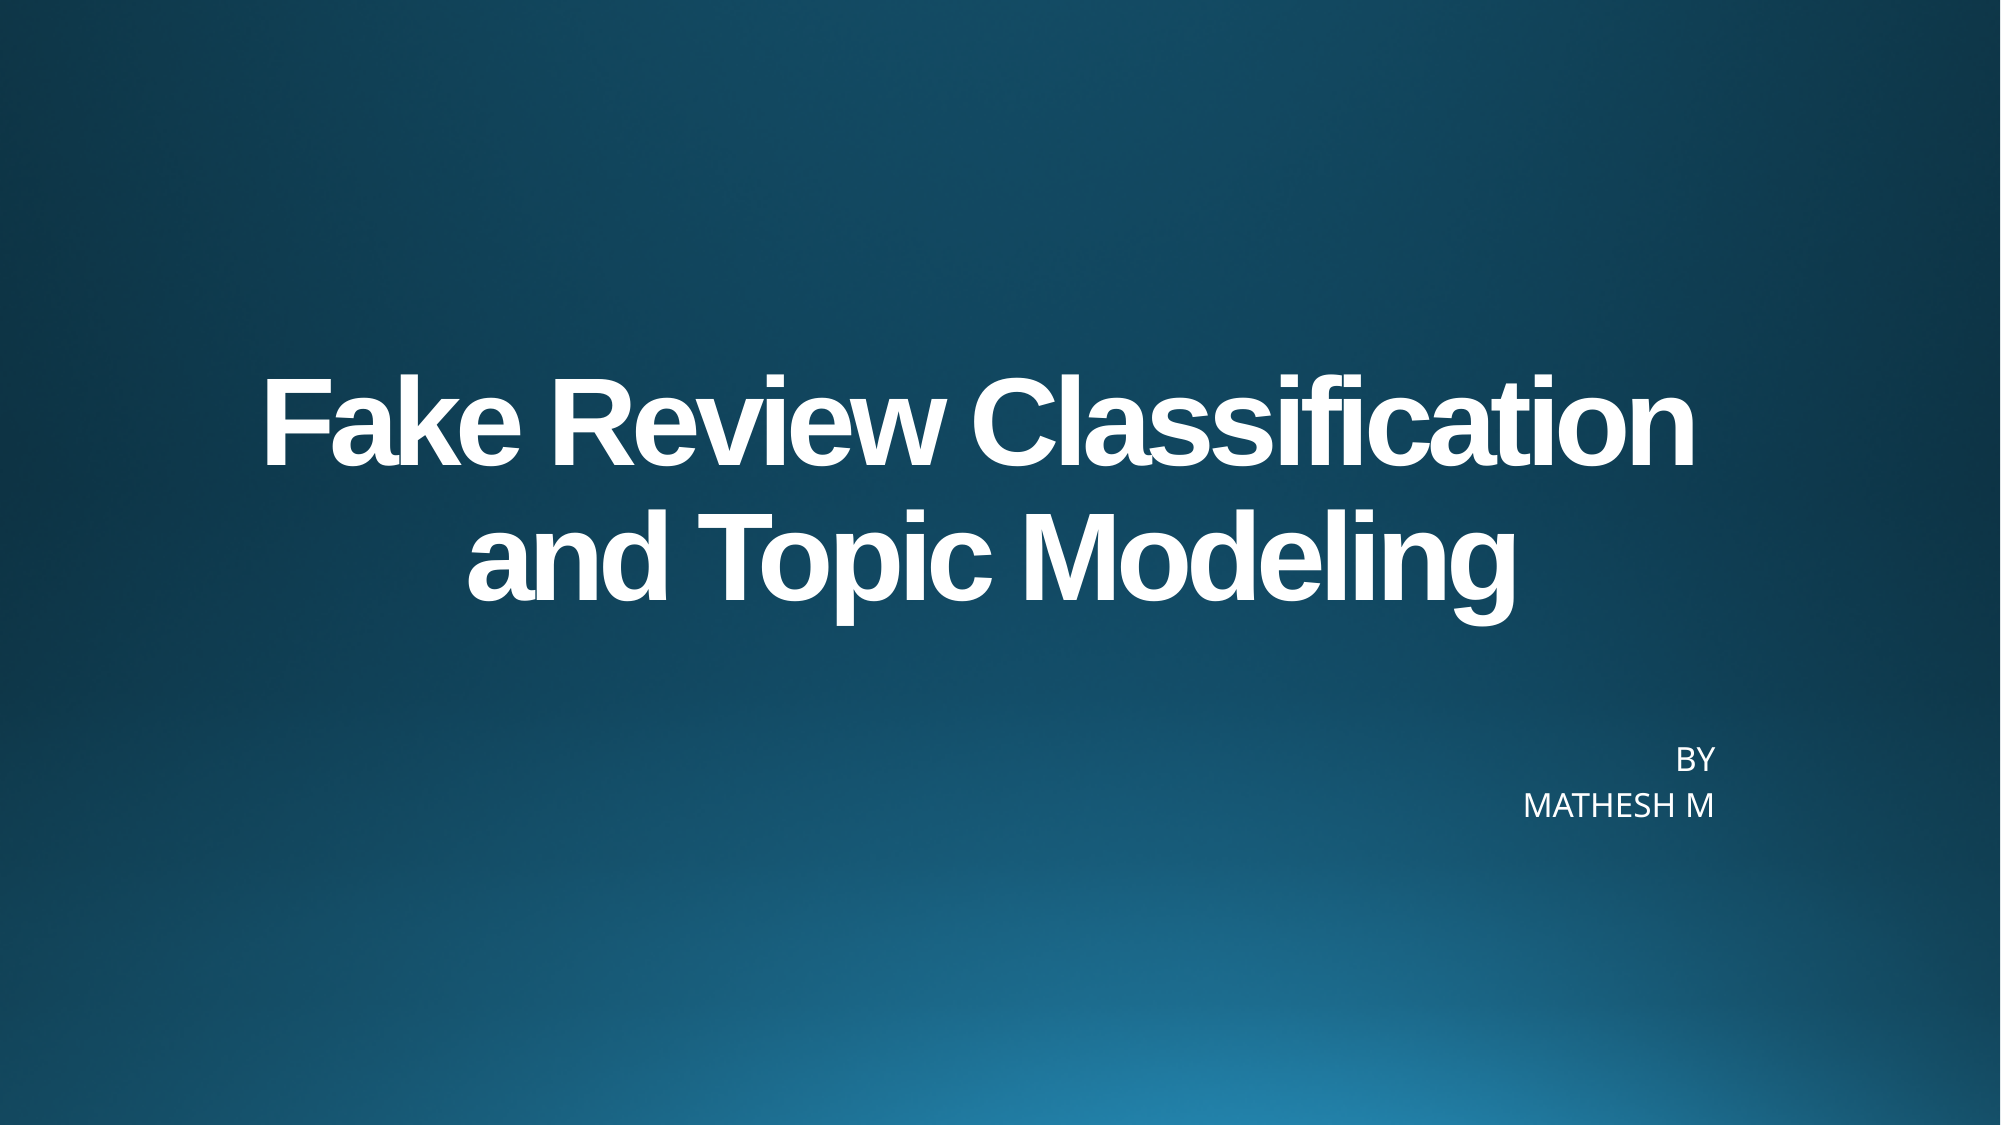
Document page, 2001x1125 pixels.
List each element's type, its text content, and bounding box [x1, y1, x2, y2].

subtitle BY MATHESH M [1465, 679, 1731, 833]
picture [0, 0, 2001, 1125]
title Fake Review Classification and Topic Modeling [168, 350, 1792, 741]
